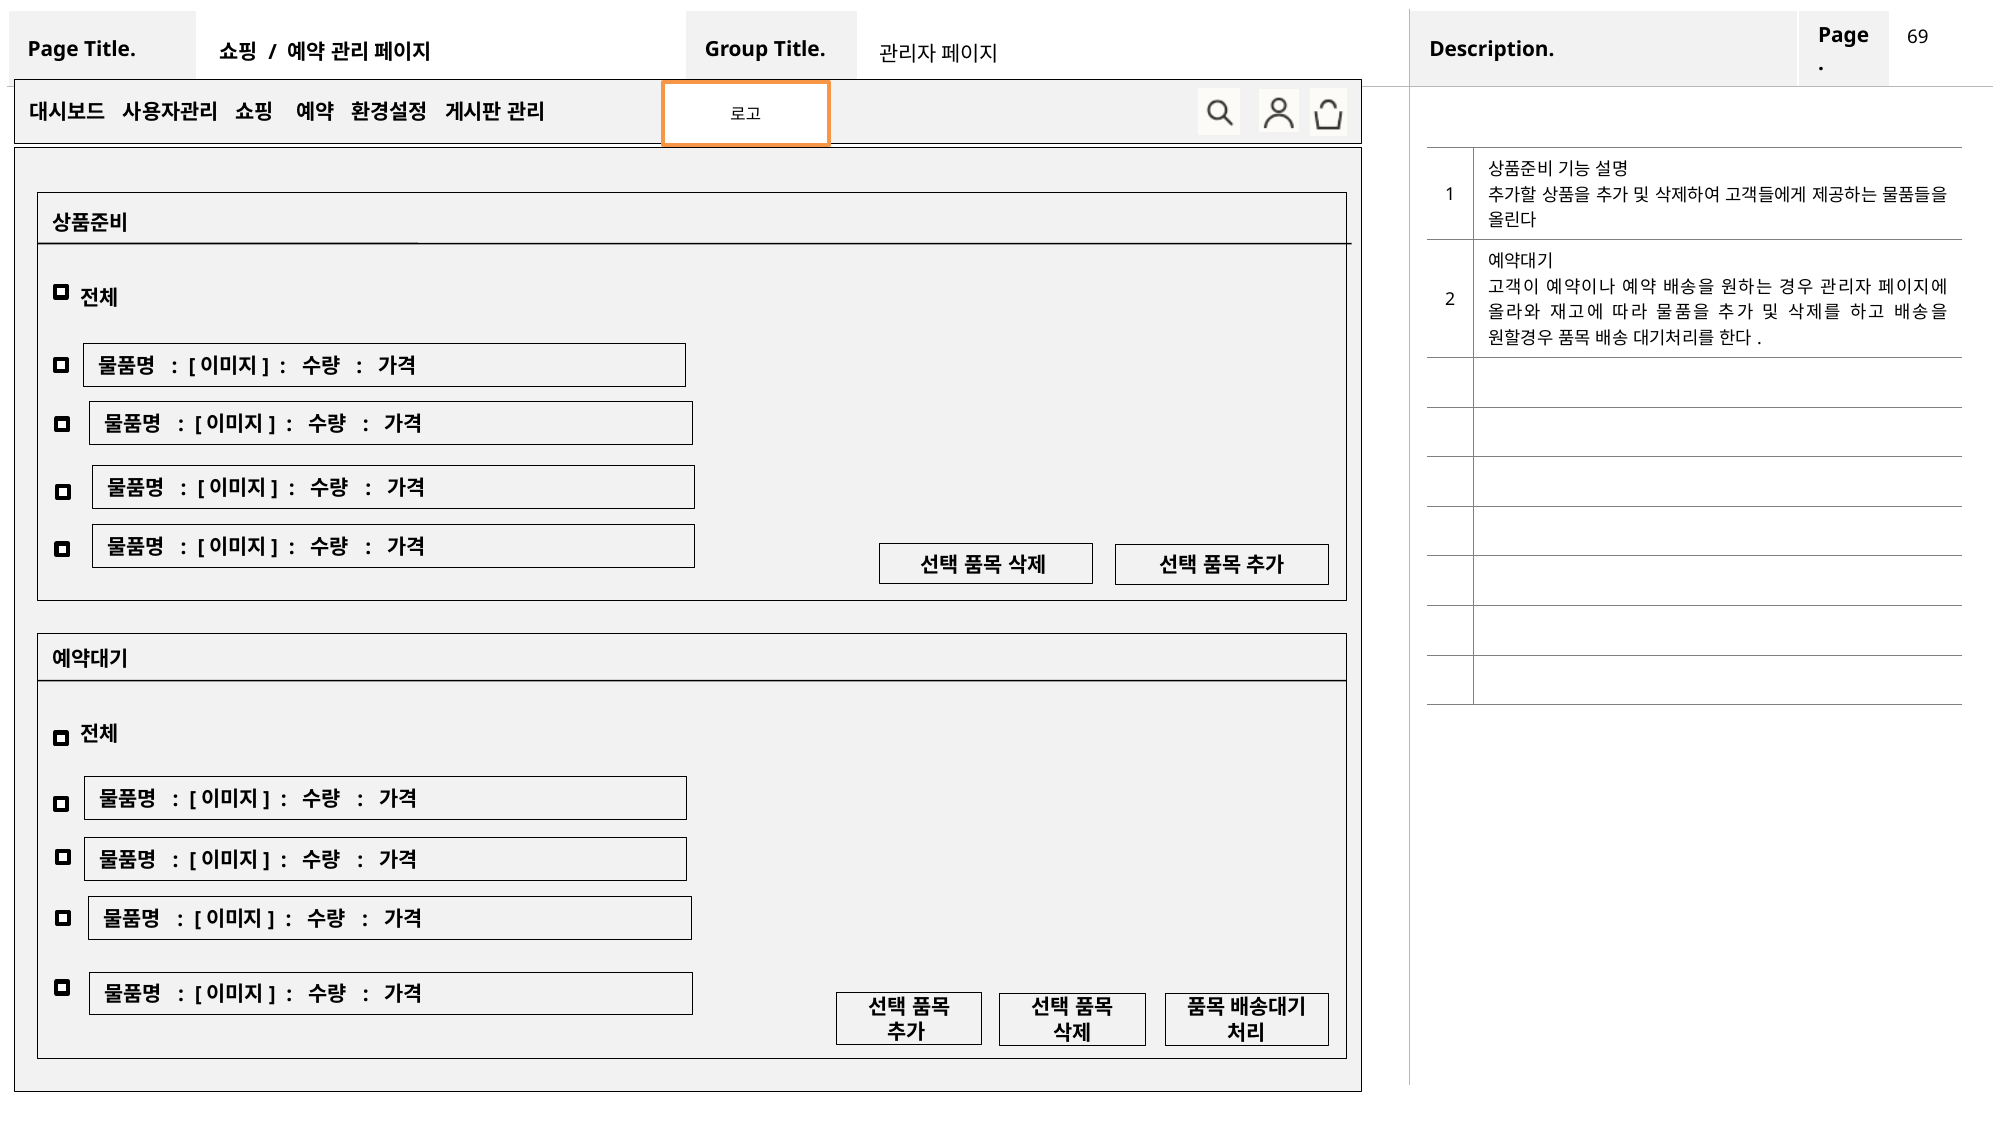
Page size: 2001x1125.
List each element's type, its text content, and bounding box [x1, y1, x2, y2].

text_box 물품명 : [이미지] : 수량 : 가격 [90, 523, 697, 569]
picture [1310, 88, 1347, 136]
text_box 선택 품목 추가 [834, 990, 984, 1046]
table_cell [1474, 507, 1962, 555]
table_cell [1474, 457, 1962, 506]
text_box [54, 541, 70, 557]
table_cell [1427, 358, 1473, 407]
text_box 로고 [661, 80, 831, 147]
picture [1197, 88, 1240, 136]
text_box 선택 품목 추가 [1114, 542, 1331, 587]
text_box 선택 품목 삭제 [878, 541, 1095, 586]
text_box [53, 357, 69, 373]
text_box 물품명 : [이미지] : 수량 : 가격 [88, 400, 694, 446]
text_box [53, 730, 69, 746]
text_box 선택 품목 삭제 [998, 991, 1147, 1047]
table_header 상품준비 기능 설명 추가할 상품을 추가 및 삭제하여 고객들에게 제공하는 물품들을 올린다 [1474, 148, 1962, 239]
table_cell [1474, 358, 1962, 407]
table_cell [1427, 408, 1473, 456]
text_box [53, 284, 69, 300]
text_box 물품명 : [이미지] : 수량 : 가격 [82, 775, 689, 821]
text_box [54, 979, 70, 996]
table_cell 예약대기 고객이 예약이나 예약 배송을 원하는 경우 관리자 페이지에 올라와 재고에 따라 물품을 추가 및 삭제를 하고 배송을 원할경우 품목 배송 대기처리를 한다. [1474, 240, 1962, 357]
text_box [55, 910, 71, 926]
text_box 쇼핑 / 예약 관리 페이지 [204, 31, 448, 71]
table_cell [1427, 507, 1473, 555]
text_box 관리자 페이지 [864, 33, 1015, 74]
picture [1259, 89, 1299, 133]
text_box 품목 배송대기 처리 [1163, 991, 1331, 1047]
table_header 1 [1427, 148, 1473, 239]
text_box [54, 416, 70, 432]
table_cell [1474, 408, 1962, 456]
text_box [53, 796, 69, 812]
text_box 물품명 : [이미지] : 수량 : 가격 [90, 463, 697, 510]
table_cell [1427, 656, 1473, 704]
list [1305, 91, 1349, 142]
text_box 물품명 : [이미지] : 수량 : 가격 [81, 342, 688, 388]
text_box 물품명 : [이미지] : 수량 : 가격 [87, 895, 693, 941]
text_box 예약대기 전체 [36, 631, 1349, 1061]
text_box 물품명 : [이미지] : 수량 : 가격 [82, 835, 689, 882]
text_box [55, 849, 71, 865]
text_box [13, 145, 1363, 1094]
table_cell [1427, 606, 1473, 655]
table_cell [1427, 457, 1473, 506]
table_cell [1427, 556, 1473, 605]
table_cell [1474, 606, 1962, 655]
text_box [55, 484, 71, 500]
table_cell [1474, 556, 1962, 605]
table_cell [1474, 656, 1962, 704]
text_box 상품준비 전체 [36, 191, 1349, 602]
text_box 대시보드 사용자관리 쇼핑 예약 환경설정 게시판 관리 [13, 78, 1363, 145]
text_box 물품명 : [이미지] : 수량 : 가격 [88, 970, 694, 1017]
text_box 72 [1892, 17, 2000, 58]
table_cell 2 [1427, 240, 1473, 357]
